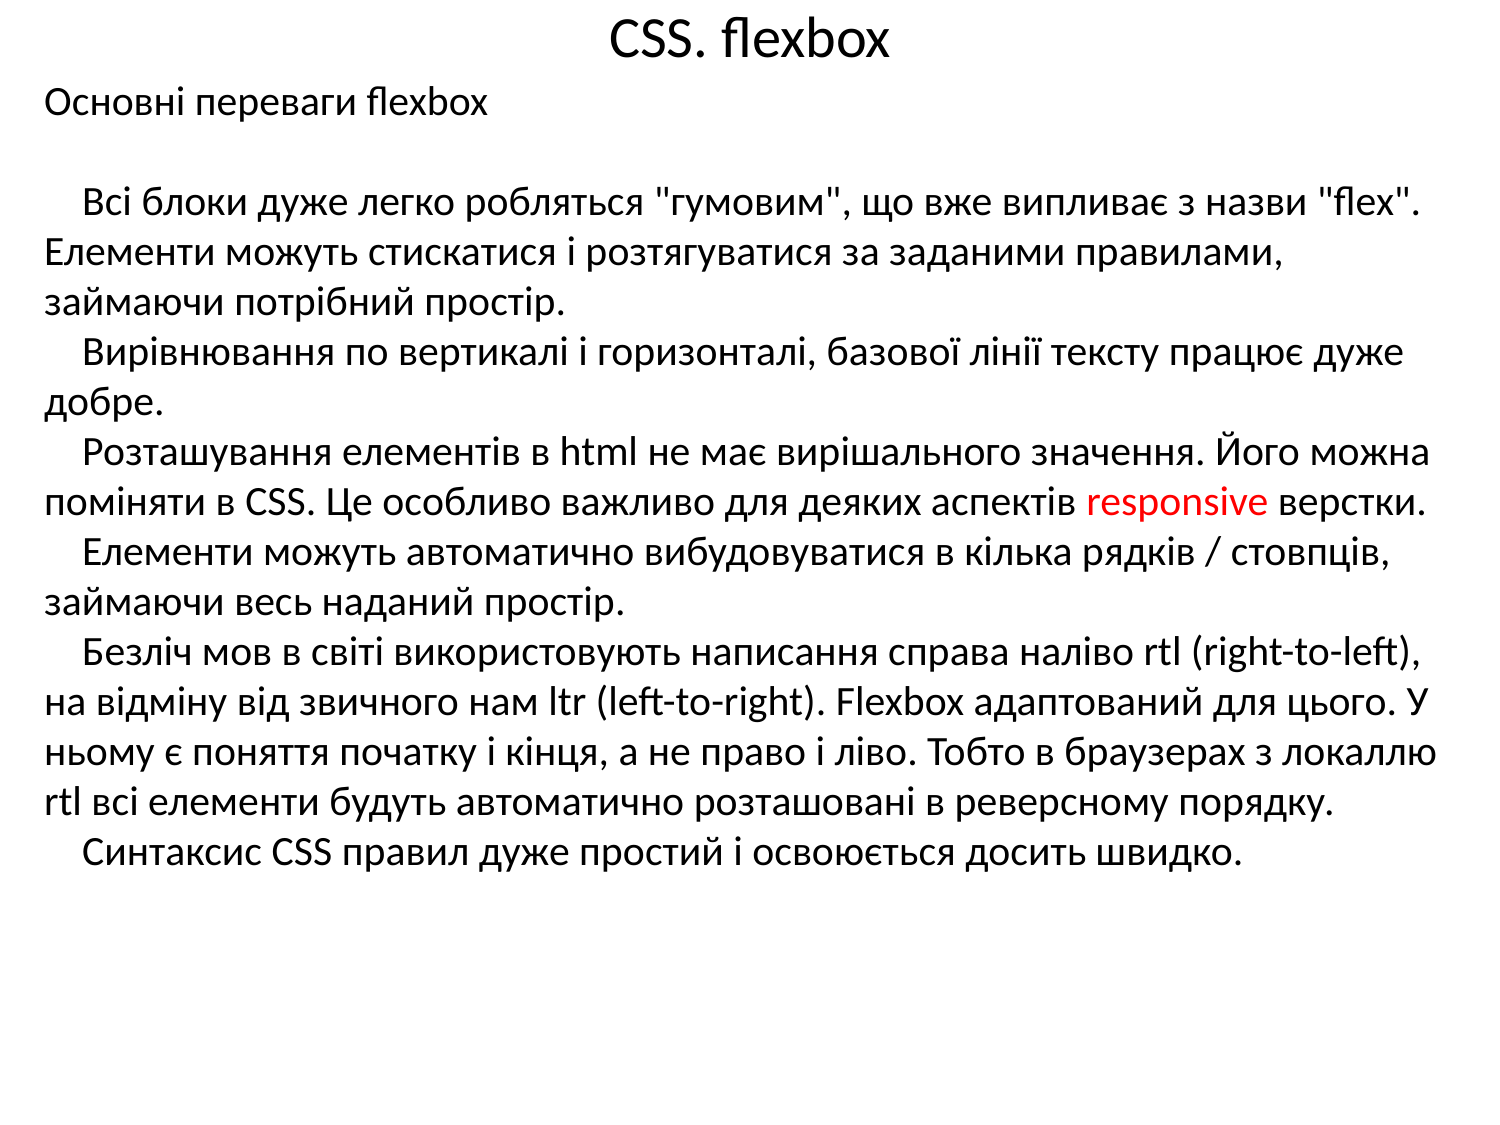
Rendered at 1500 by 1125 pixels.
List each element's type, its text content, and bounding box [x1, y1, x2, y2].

text_box Основні переваги flexbox Всі блоки дуже легко робляться "гумовим", що вже випливає з назви "flex". Елементи можуть стискатися і розтягуватися за заданими правилами, займаючи потрібний простір. Вирівнювання по вертикалі і горизонталі, базової лінії тексту працює дуже добре. Розташування елементів в html не має вирішального значення. Його можна поміняти в CSS. Це особливо важливо для деяких аспектів responsive верстки. Елементи можуть автоматично вибудовуватися в кілька рядків / стовпців, займаючи весь наданий простір. Безліч мов в світі використовують написання справа наліво rtl (right-to-left), на відміну від звичного нам ltr (left-to-right). Flexbox адаптований для цього. У ньому є поняття початку і кінця, а не право і ліво. Тобто в браузерах з локаллю rtl всі елементи будуть автоматично розташовані в реверсному порядку. Синтаксис CSS правил дуже простий і освоюється досить швидко. [29, 66, 1471, 882]
title CSS. flexbox [0, 2, 1500, 67]
